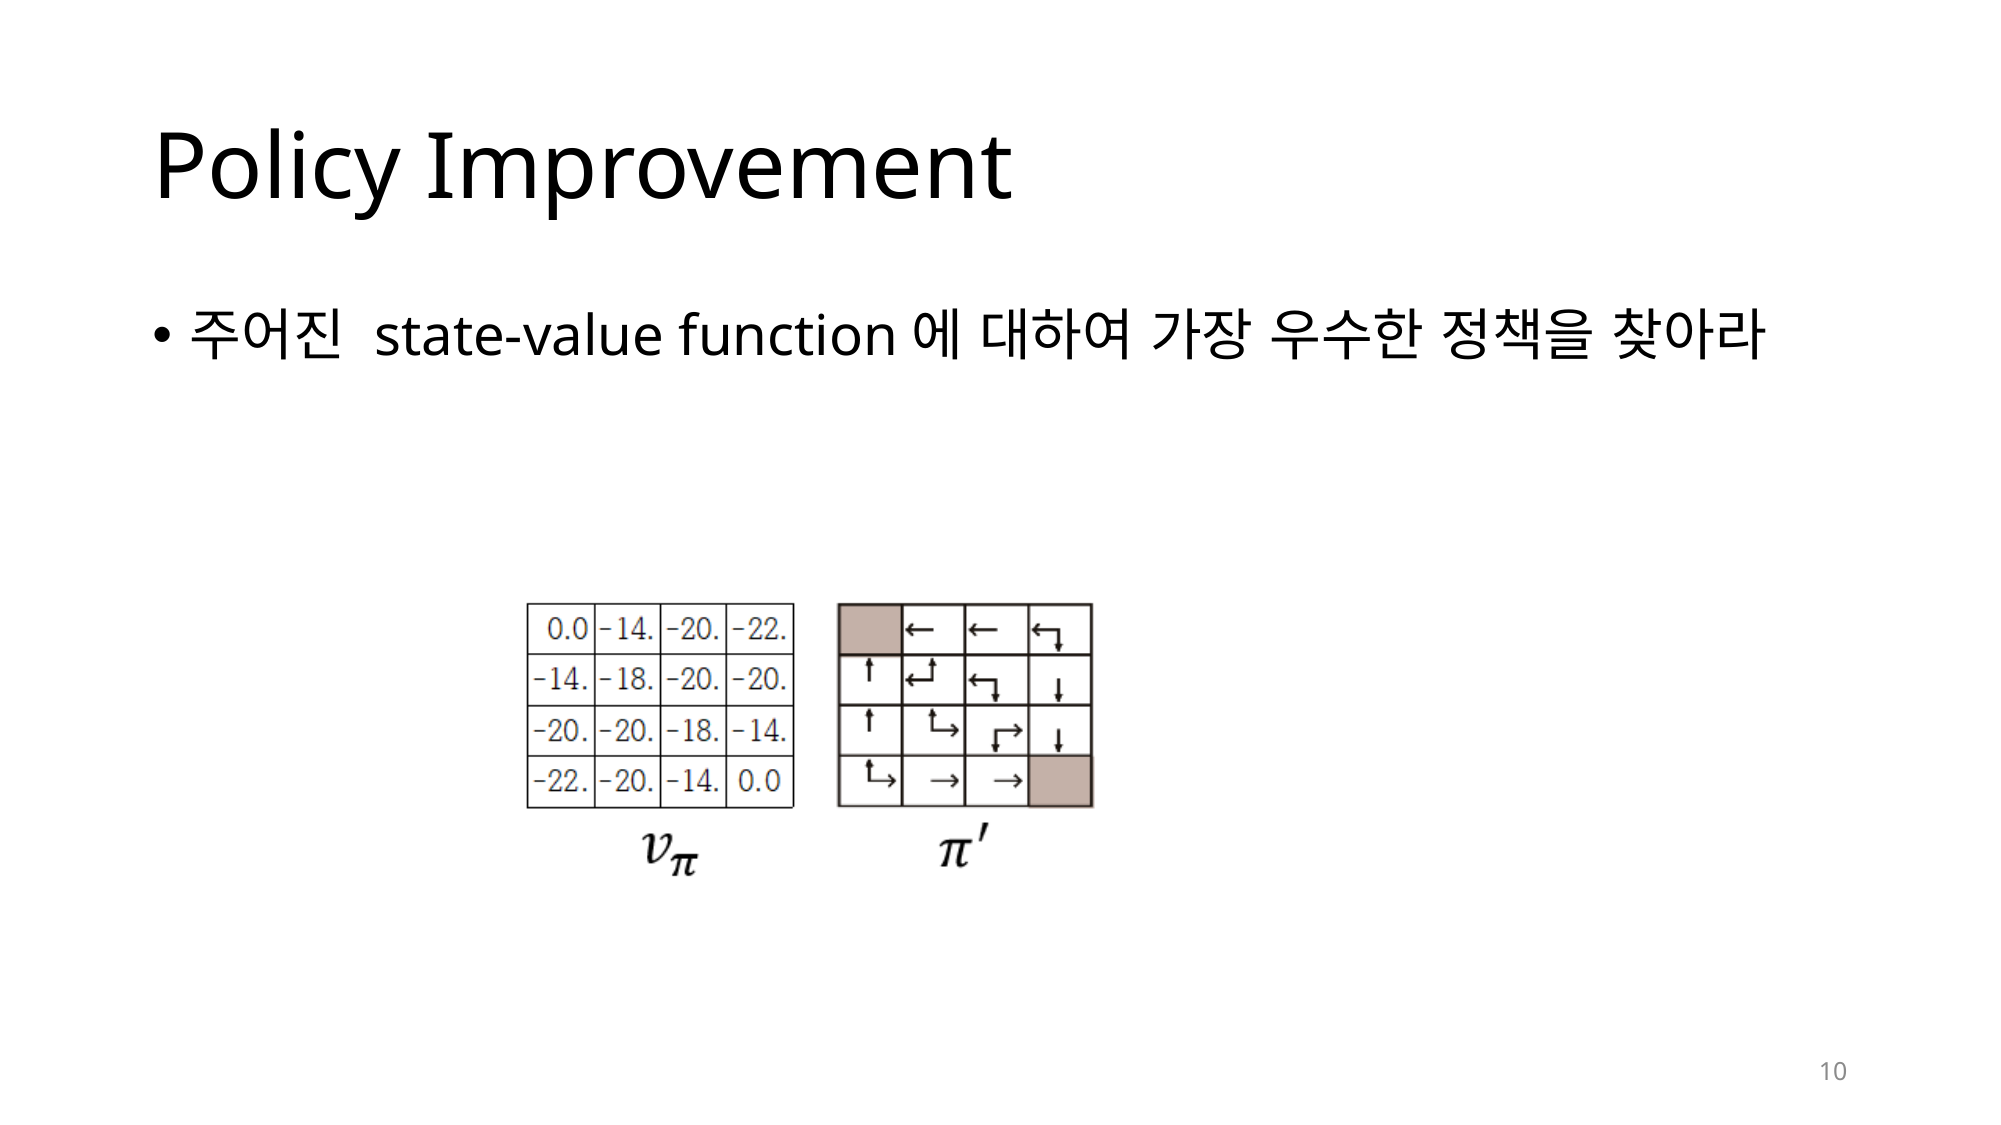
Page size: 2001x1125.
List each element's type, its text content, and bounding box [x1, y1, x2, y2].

picture [513, 594, 1109, 884]
title Policy Improvement [137, 59, 1863, 278]
slide_number 10 [1412, 1042, 1863, 1103]
